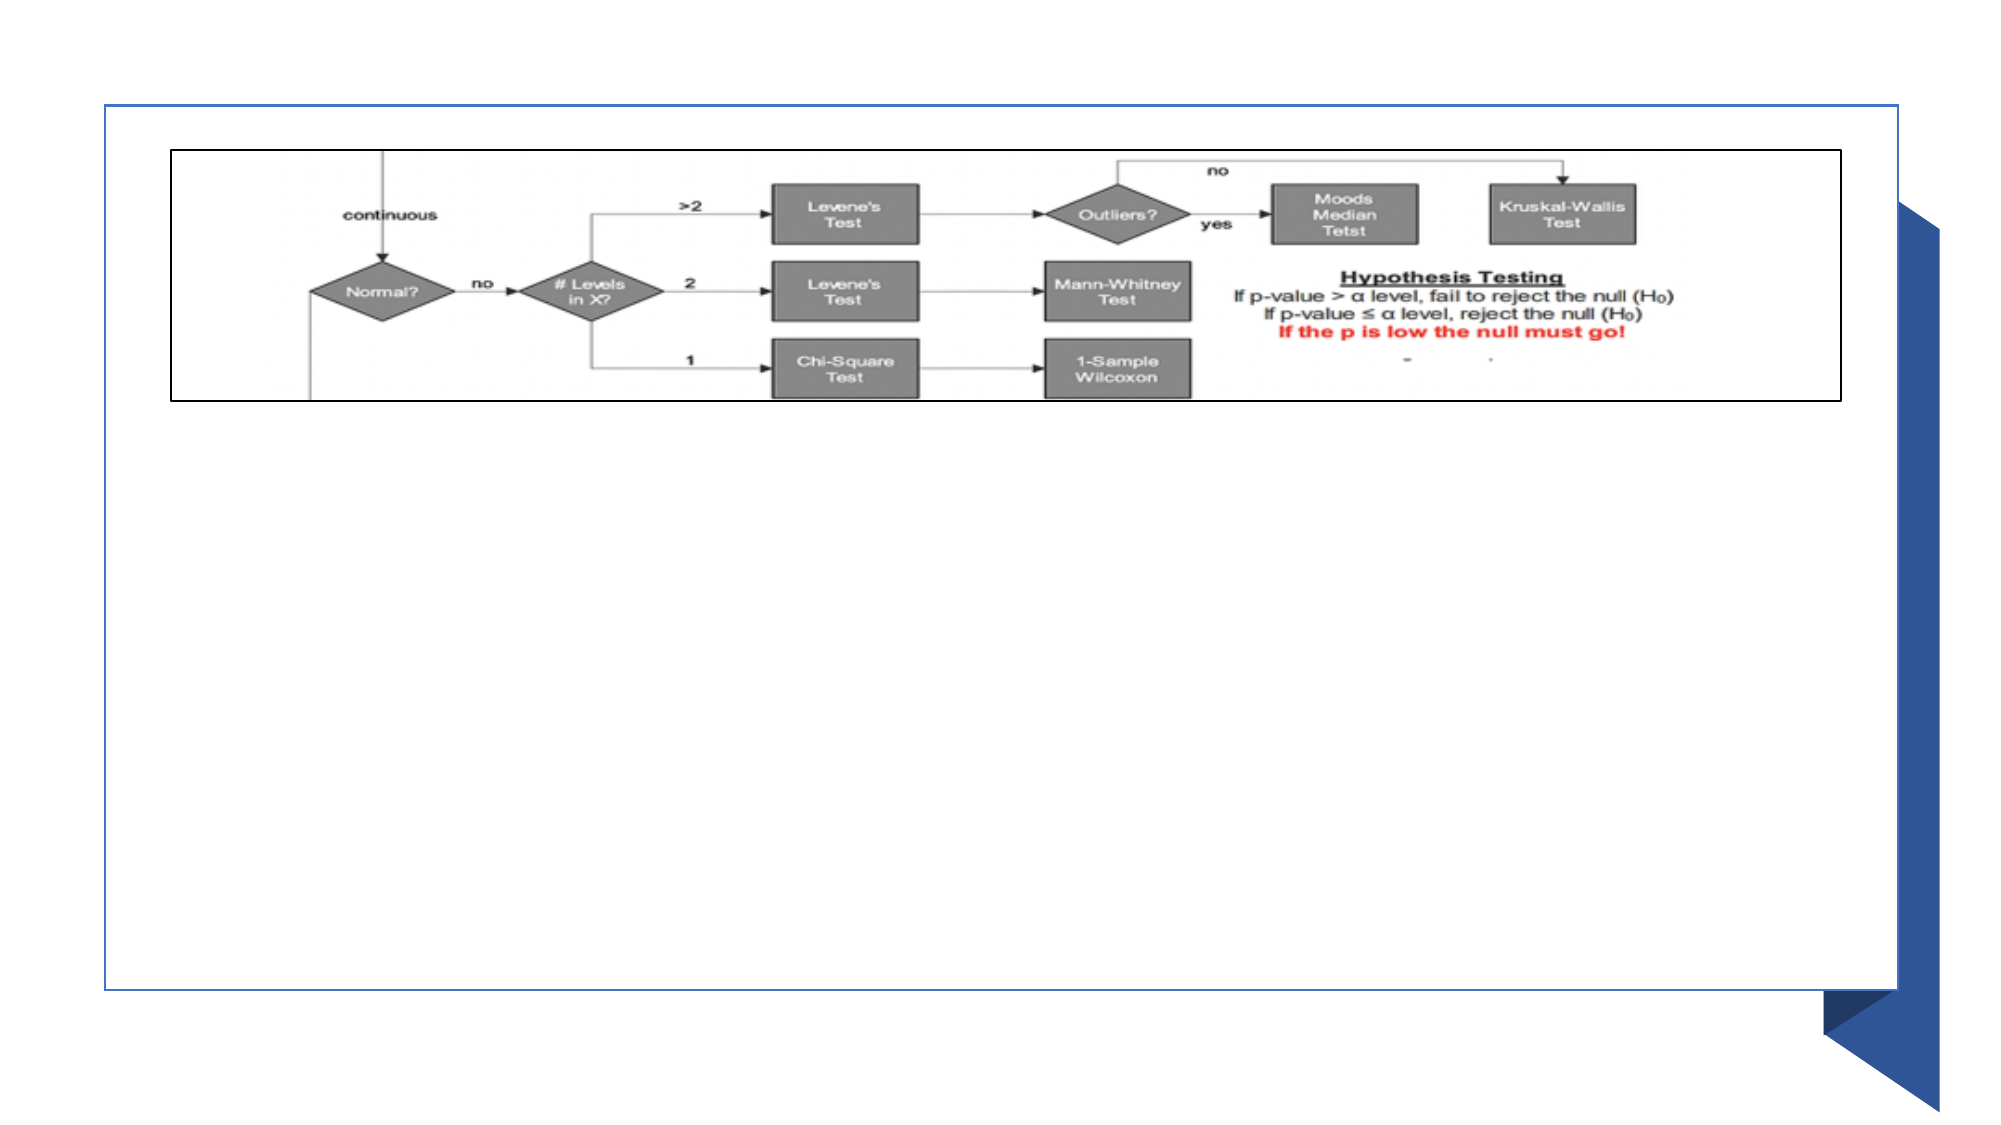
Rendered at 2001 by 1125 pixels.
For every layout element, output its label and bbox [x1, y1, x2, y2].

text_box [1825, 201, 1940, 1113]
list [171, 150, 1841, 401]
text_box [104, 105, 1899, 990]
text_box [1823, 990, 1893, 1036]
